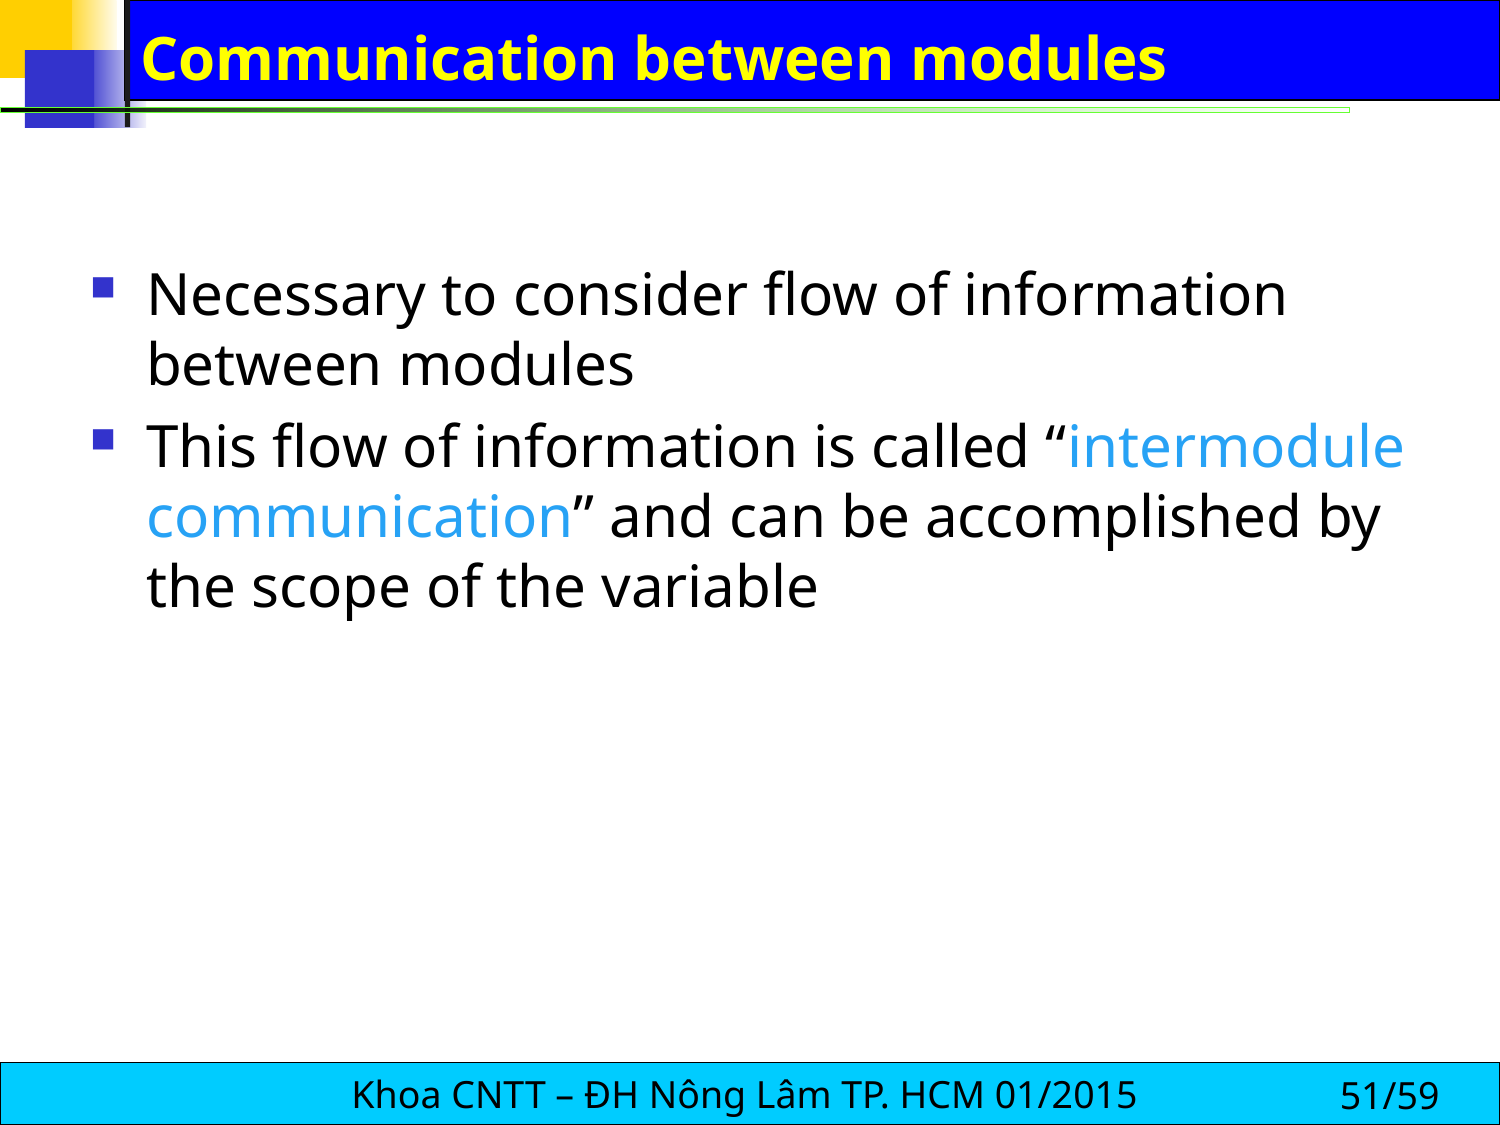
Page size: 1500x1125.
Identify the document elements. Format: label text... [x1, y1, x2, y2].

title Communication between modules [124, 12, 1426, 101]
list Necessary to consider flow of information between modules This flow of information is called “intermodule communication” and can be accomplished by the scope of the variable [74, 249, 1426, 838]
